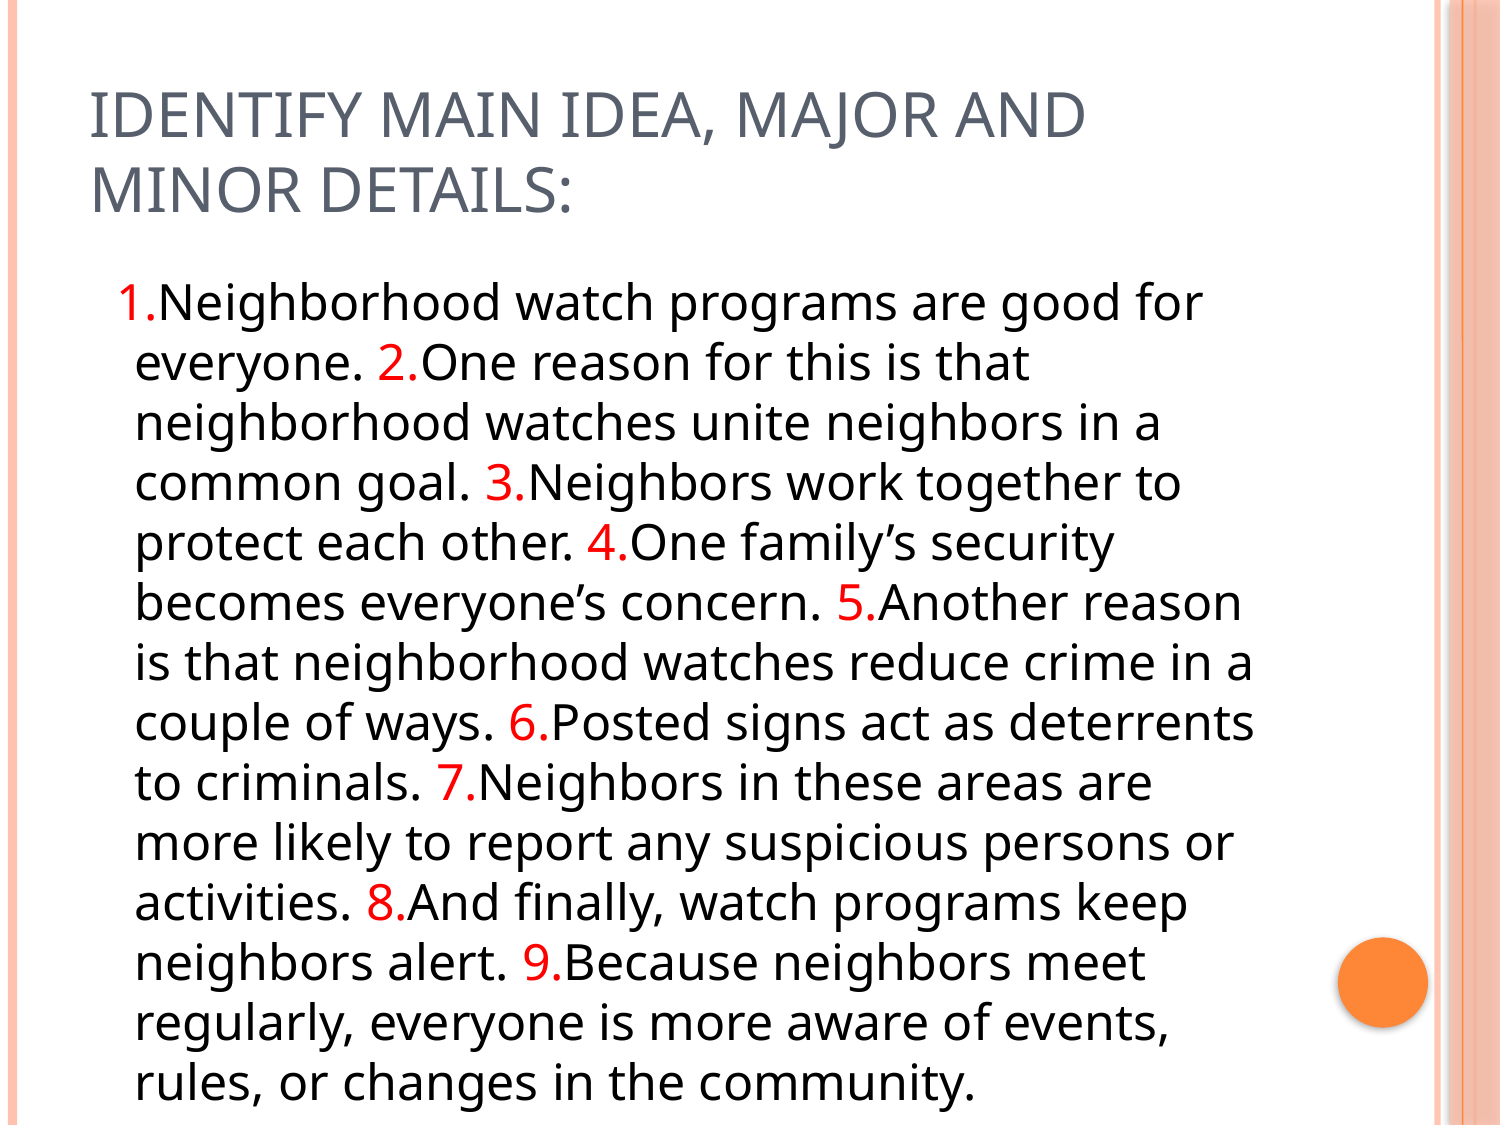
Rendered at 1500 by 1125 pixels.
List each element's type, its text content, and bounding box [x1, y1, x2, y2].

title Identify Main Idea, Major and Minor Details: [75, 45, 1300, 233]
list 1.Neighborhood watch programs are good for everyone. 2.One reason for this is that neighborhood watches unite neighbors in a common goal. 3.Neighbors work together to protect each other. 4.One family’s security becomes everyone’s concern. 5.Another reason is that neighborhood watches reduce crime in a couple of ways. 6.Posted signs act as deterrents to criminals. 7.Neighbors in these areas are more likely to report any suspicious persons or activities. 8.And finally, watch programs keep neighbors alert. 9.Because neighbors meet regularly, everyone is more aware of events, rules, or changes in the community. [75, 262, 1300, 1062]
